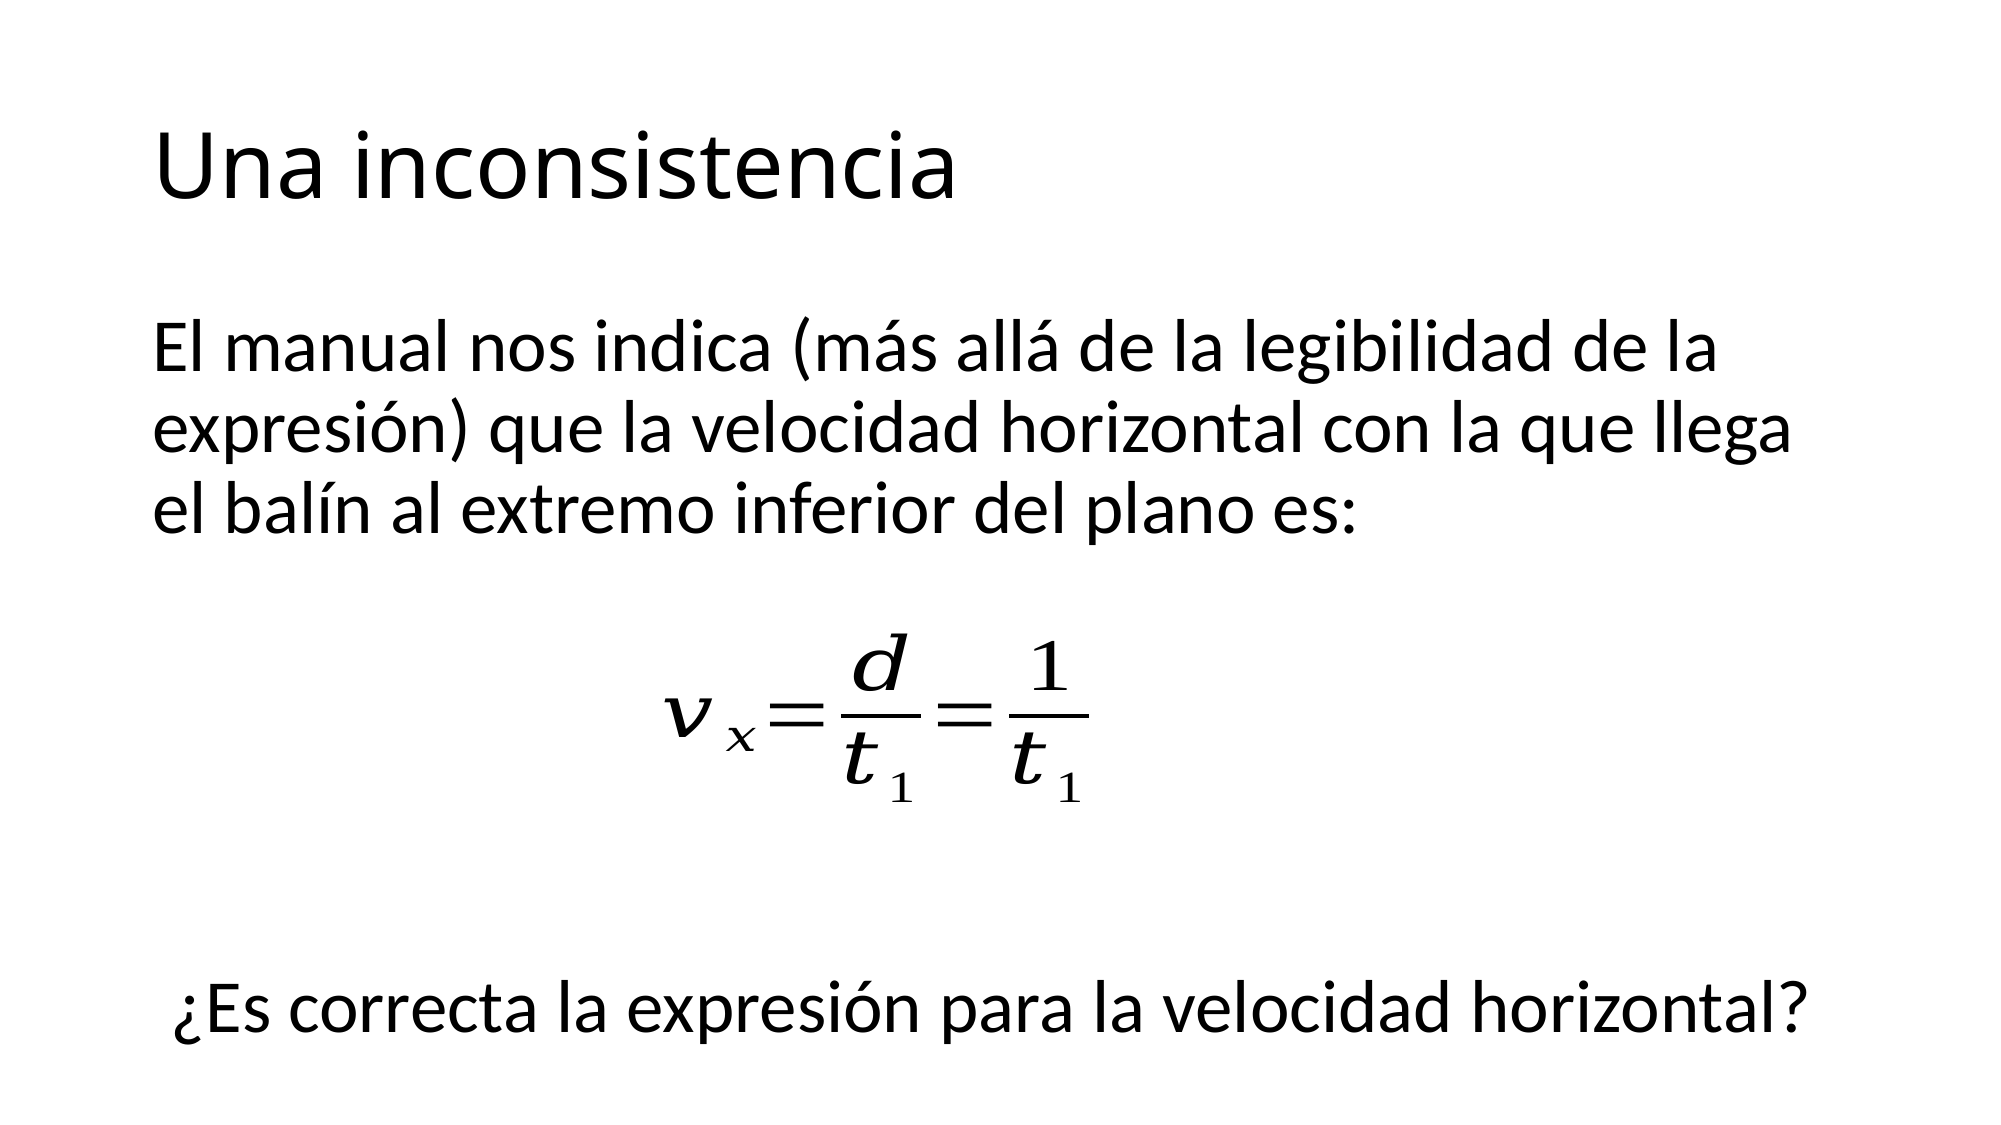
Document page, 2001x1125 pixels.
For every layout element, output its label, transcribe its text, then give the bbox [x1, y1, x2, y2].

text_box ¿Es correcta la expresión para la velocidad horizontal? [155, 960, 1881, 1125]
list El manual nos indica (más allá de la legibilidad de la expresión) que la velocidad horizontal con la que llega el balín al extremo inferior del plano es: [137, 299, 1863, 656]
title Una inconsistencia [137, 59, 1863, 278]
